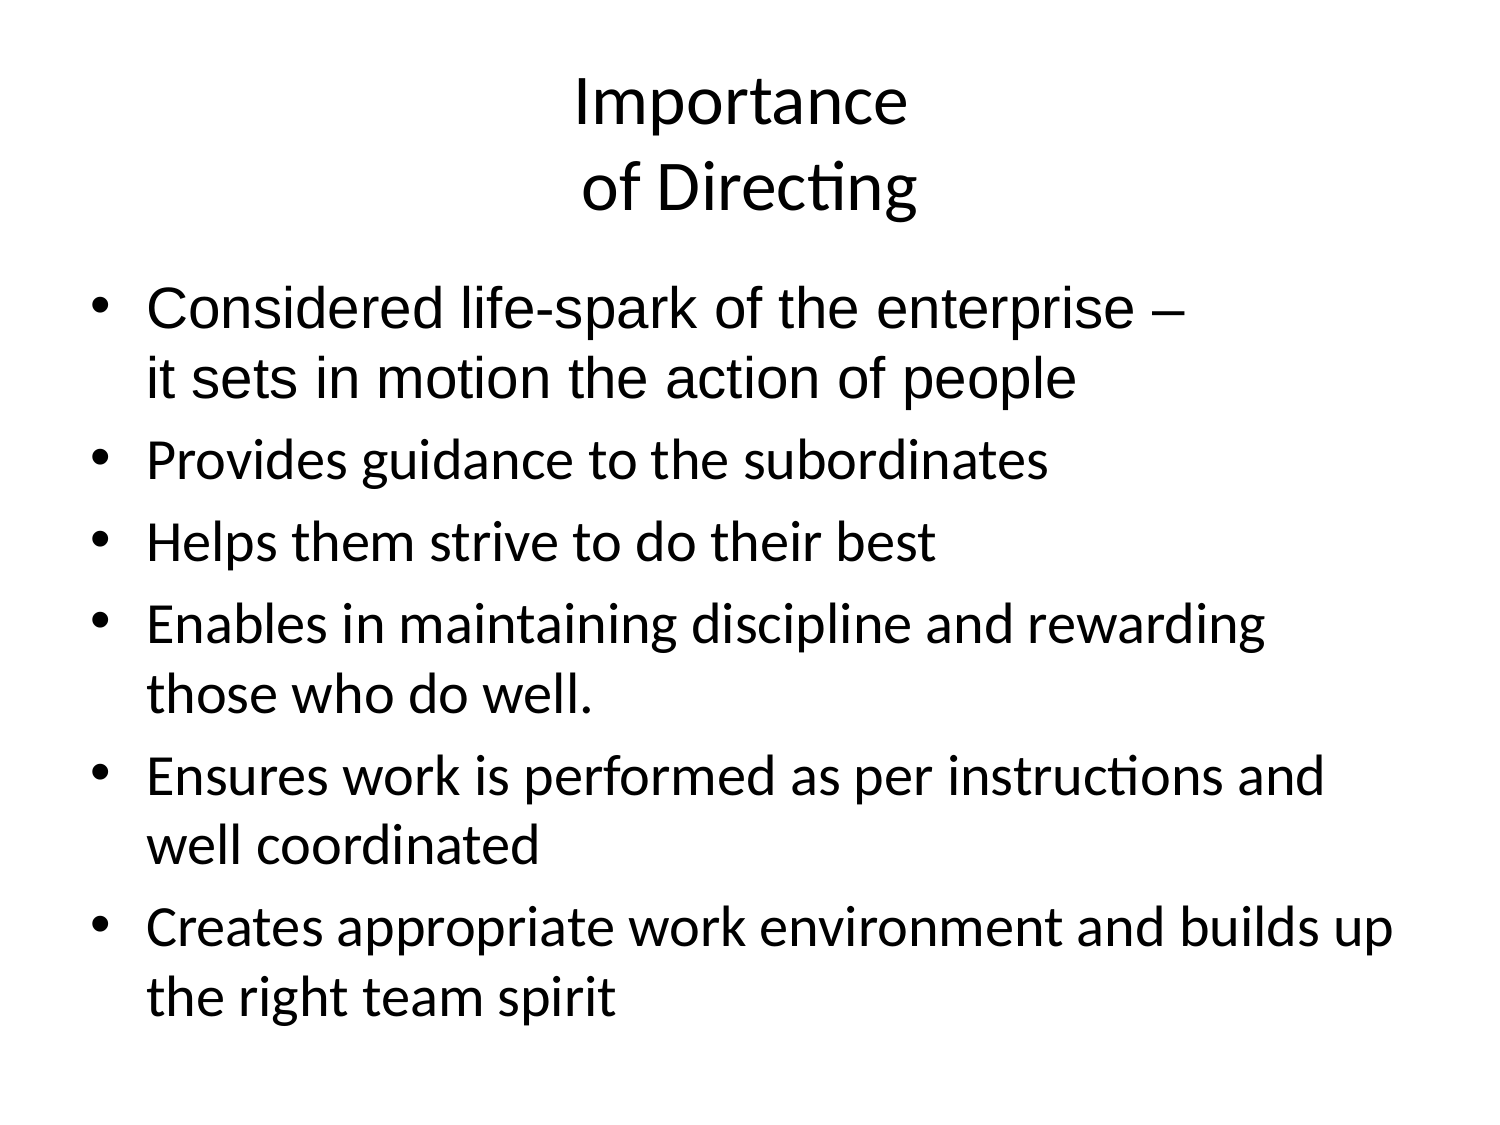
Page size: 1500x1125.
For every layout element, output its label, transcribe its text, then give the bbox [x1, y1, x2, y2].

list Considered life-spark of the enterprise – it sets in motion the action of people Provides guidance to the subordinates Helps them strive to do their best Enables in maintaining discipline and rewarding those who do well. Ensures work is performed as per instructions and well coordinated Creates appropriate work environment and builds up the right team spirit [75, 262, 1425, 1125]
title Importance of Directing [75, 45, 1425, 233]
